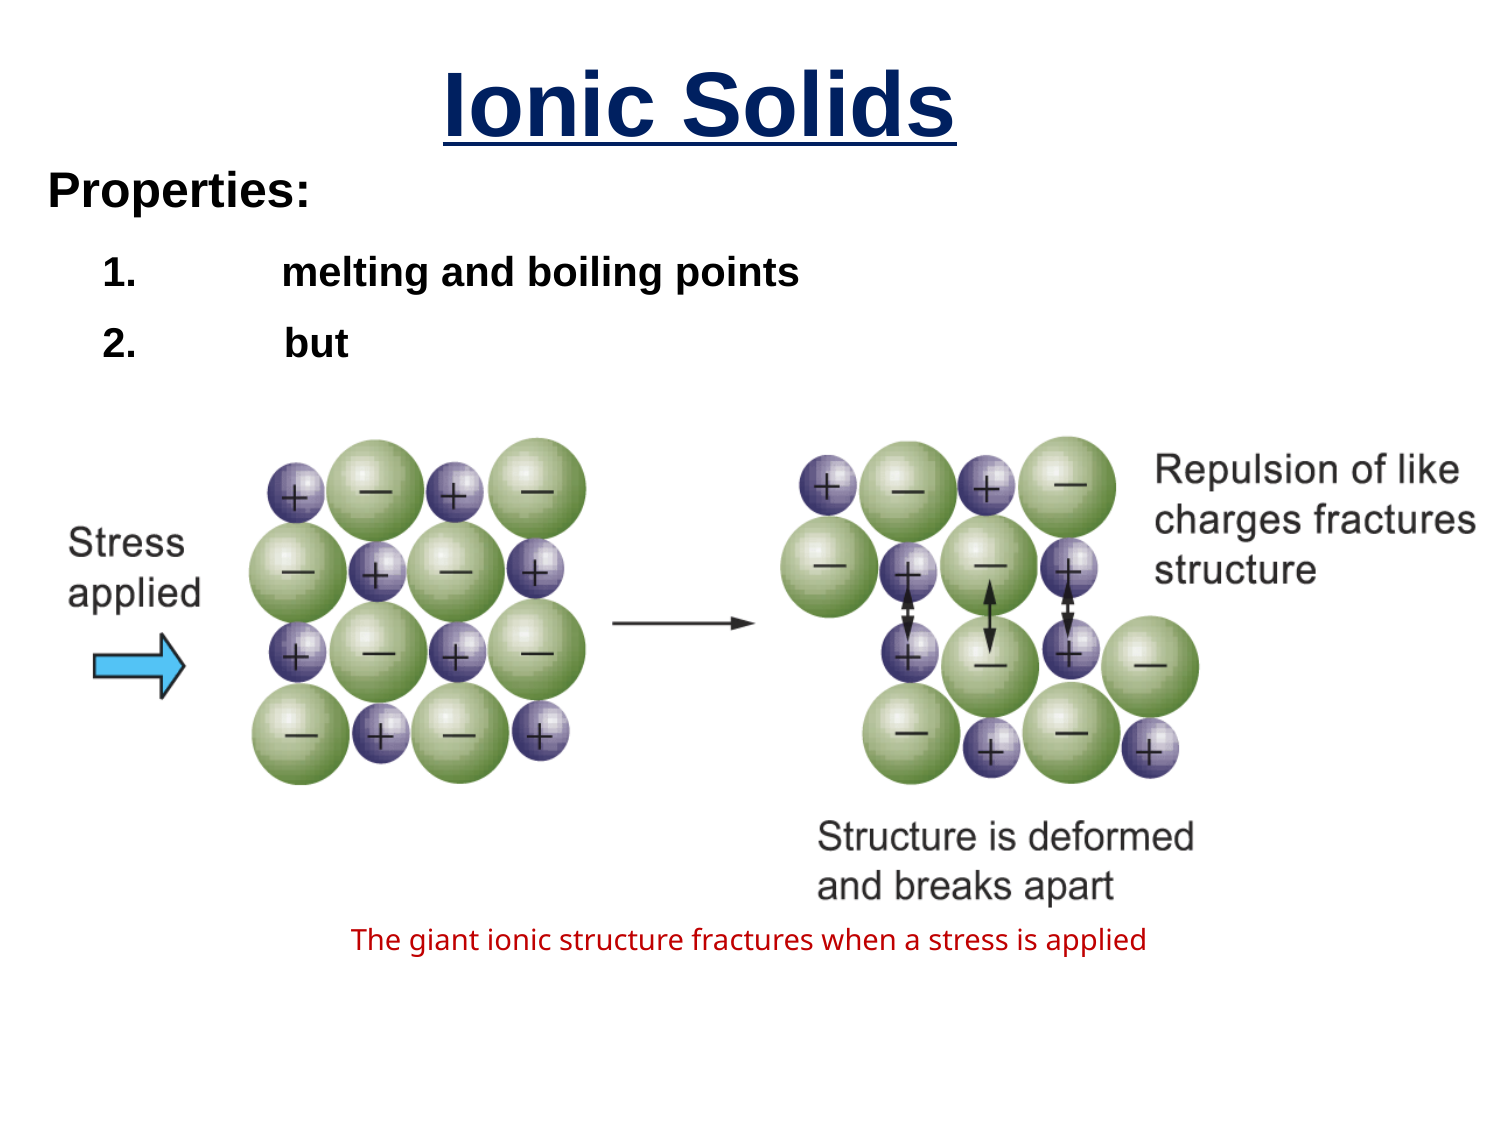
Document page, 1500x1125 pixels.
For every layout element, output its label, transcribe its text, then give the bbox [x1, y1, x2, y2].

text_box High melting and boiling points Hard but brittle [87, 237, 1388, 374]
text_box Ionic Solids [237, 37, 1163, 163]
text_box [37, 392, 1500, 975]
text_box Properties: [32, 149, 341, 225]
